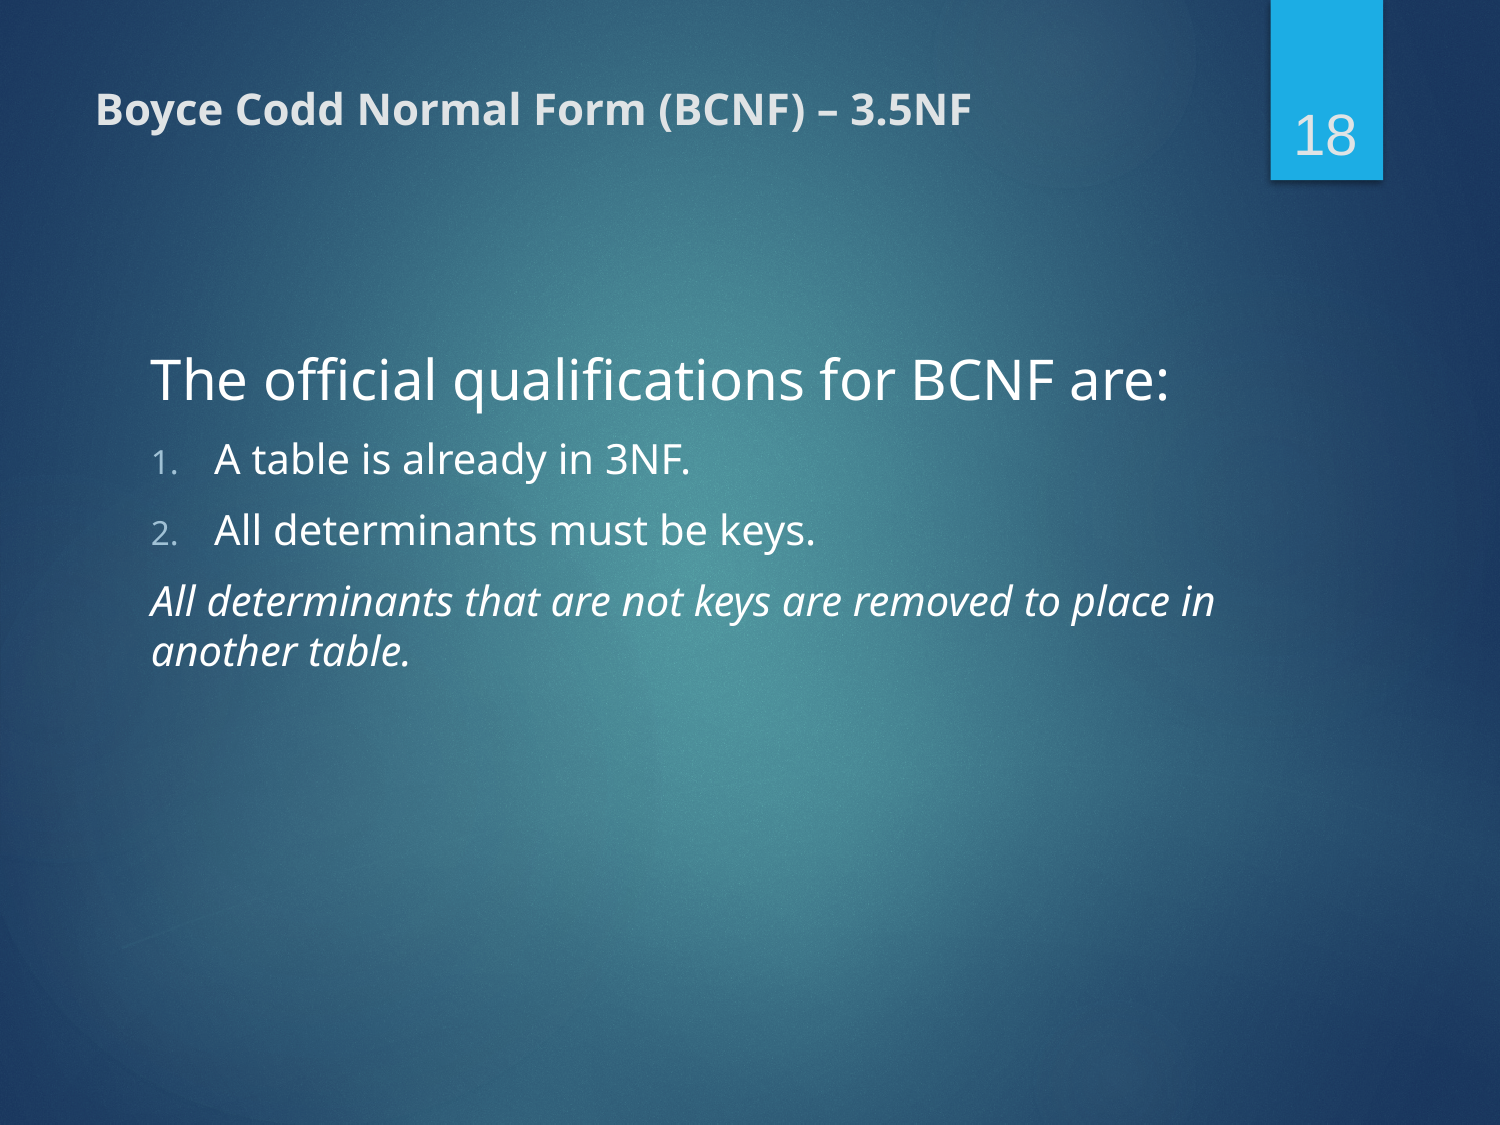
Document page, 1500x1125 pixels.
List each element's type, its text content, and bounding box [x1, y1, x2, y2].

list The official qualifications for BCNF are: A table is already in 3NF. All determinants must be keys. All determinants that are not keys are removed to place in another table. [135, 336, 1237, 1025]
title Boyce Codd Normal Form (BCNF) – 3.5NF [79, 74, 1237, 304]
slide_number 18 [1273, 48, 1378, 175]
